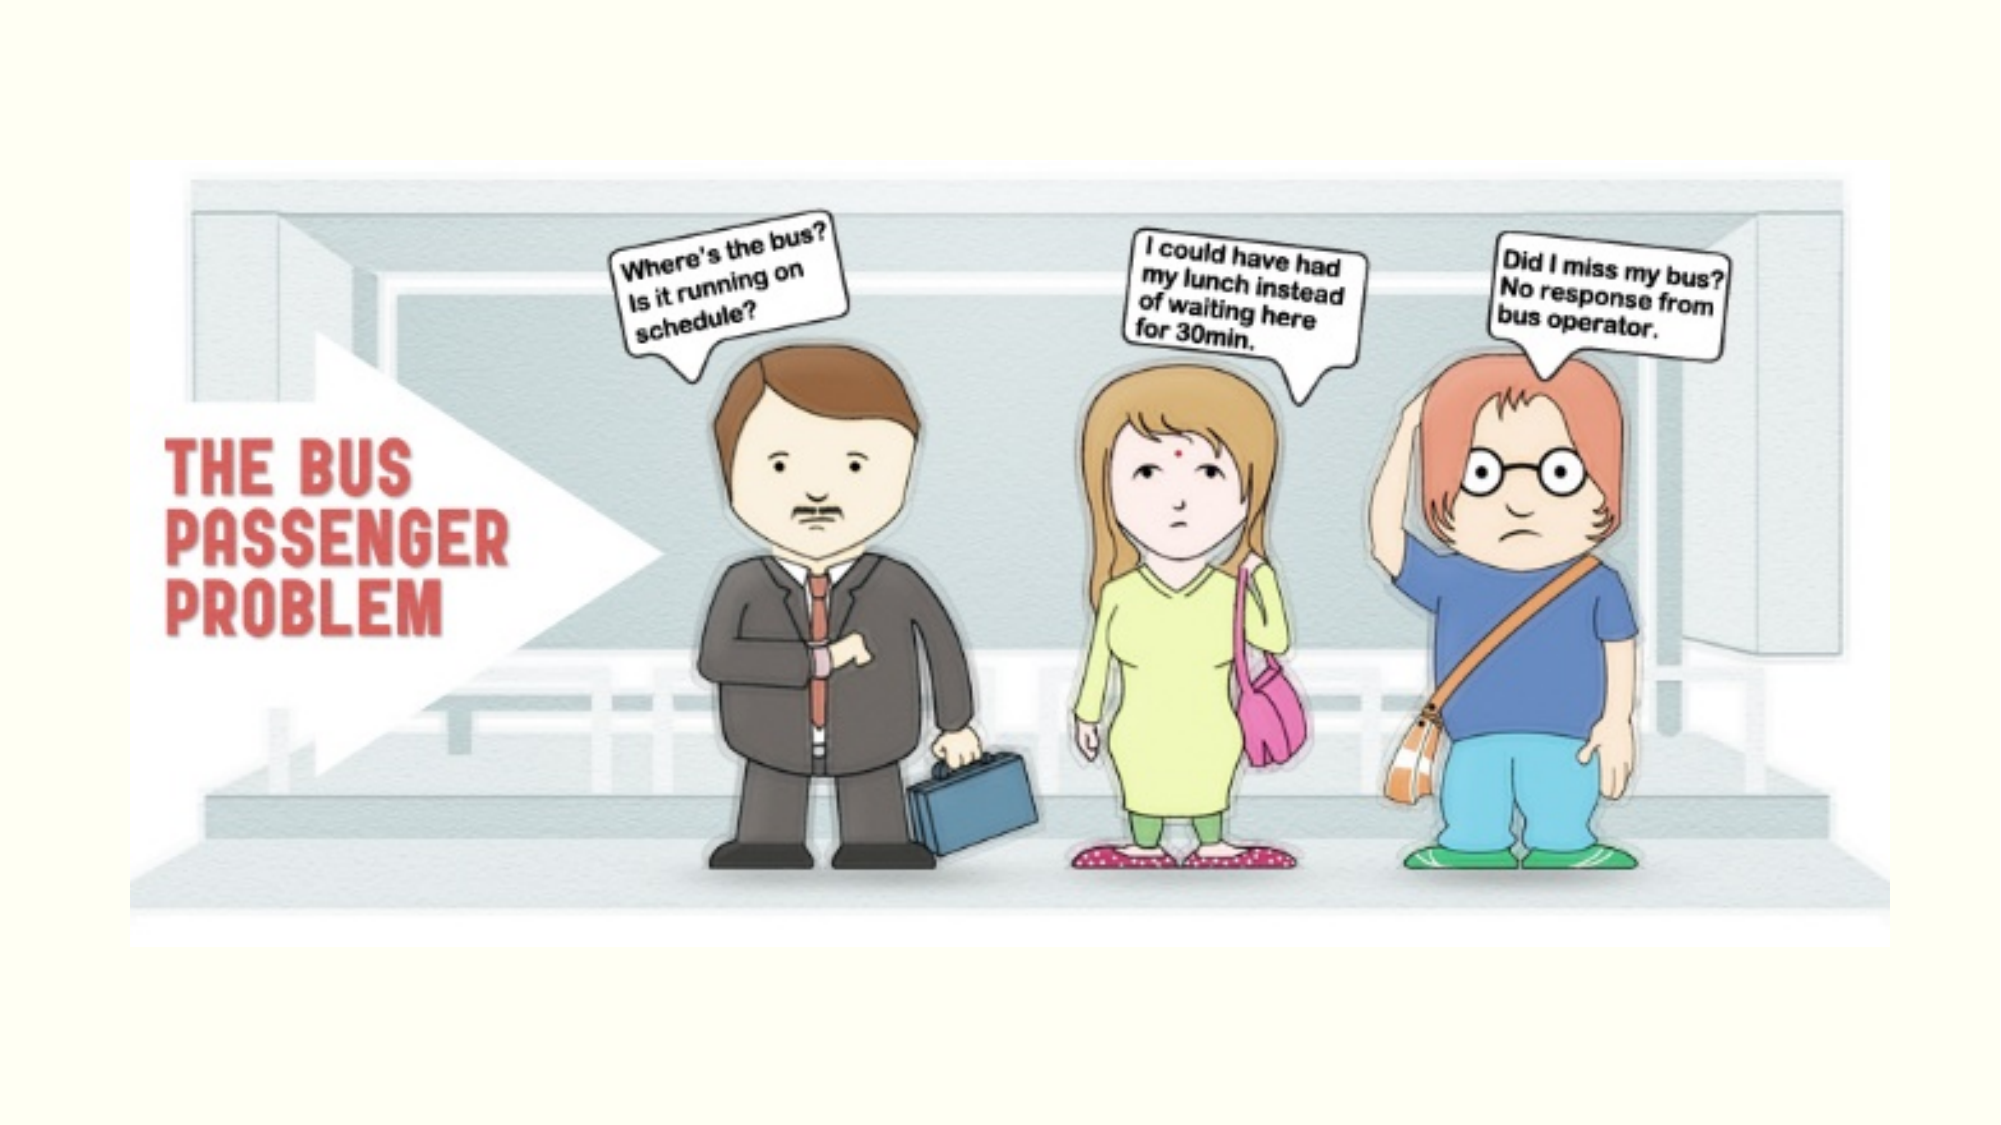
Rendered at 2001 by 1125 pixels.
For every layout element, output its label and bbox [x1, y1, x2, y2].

picture [130, 160, 1890, 947]
